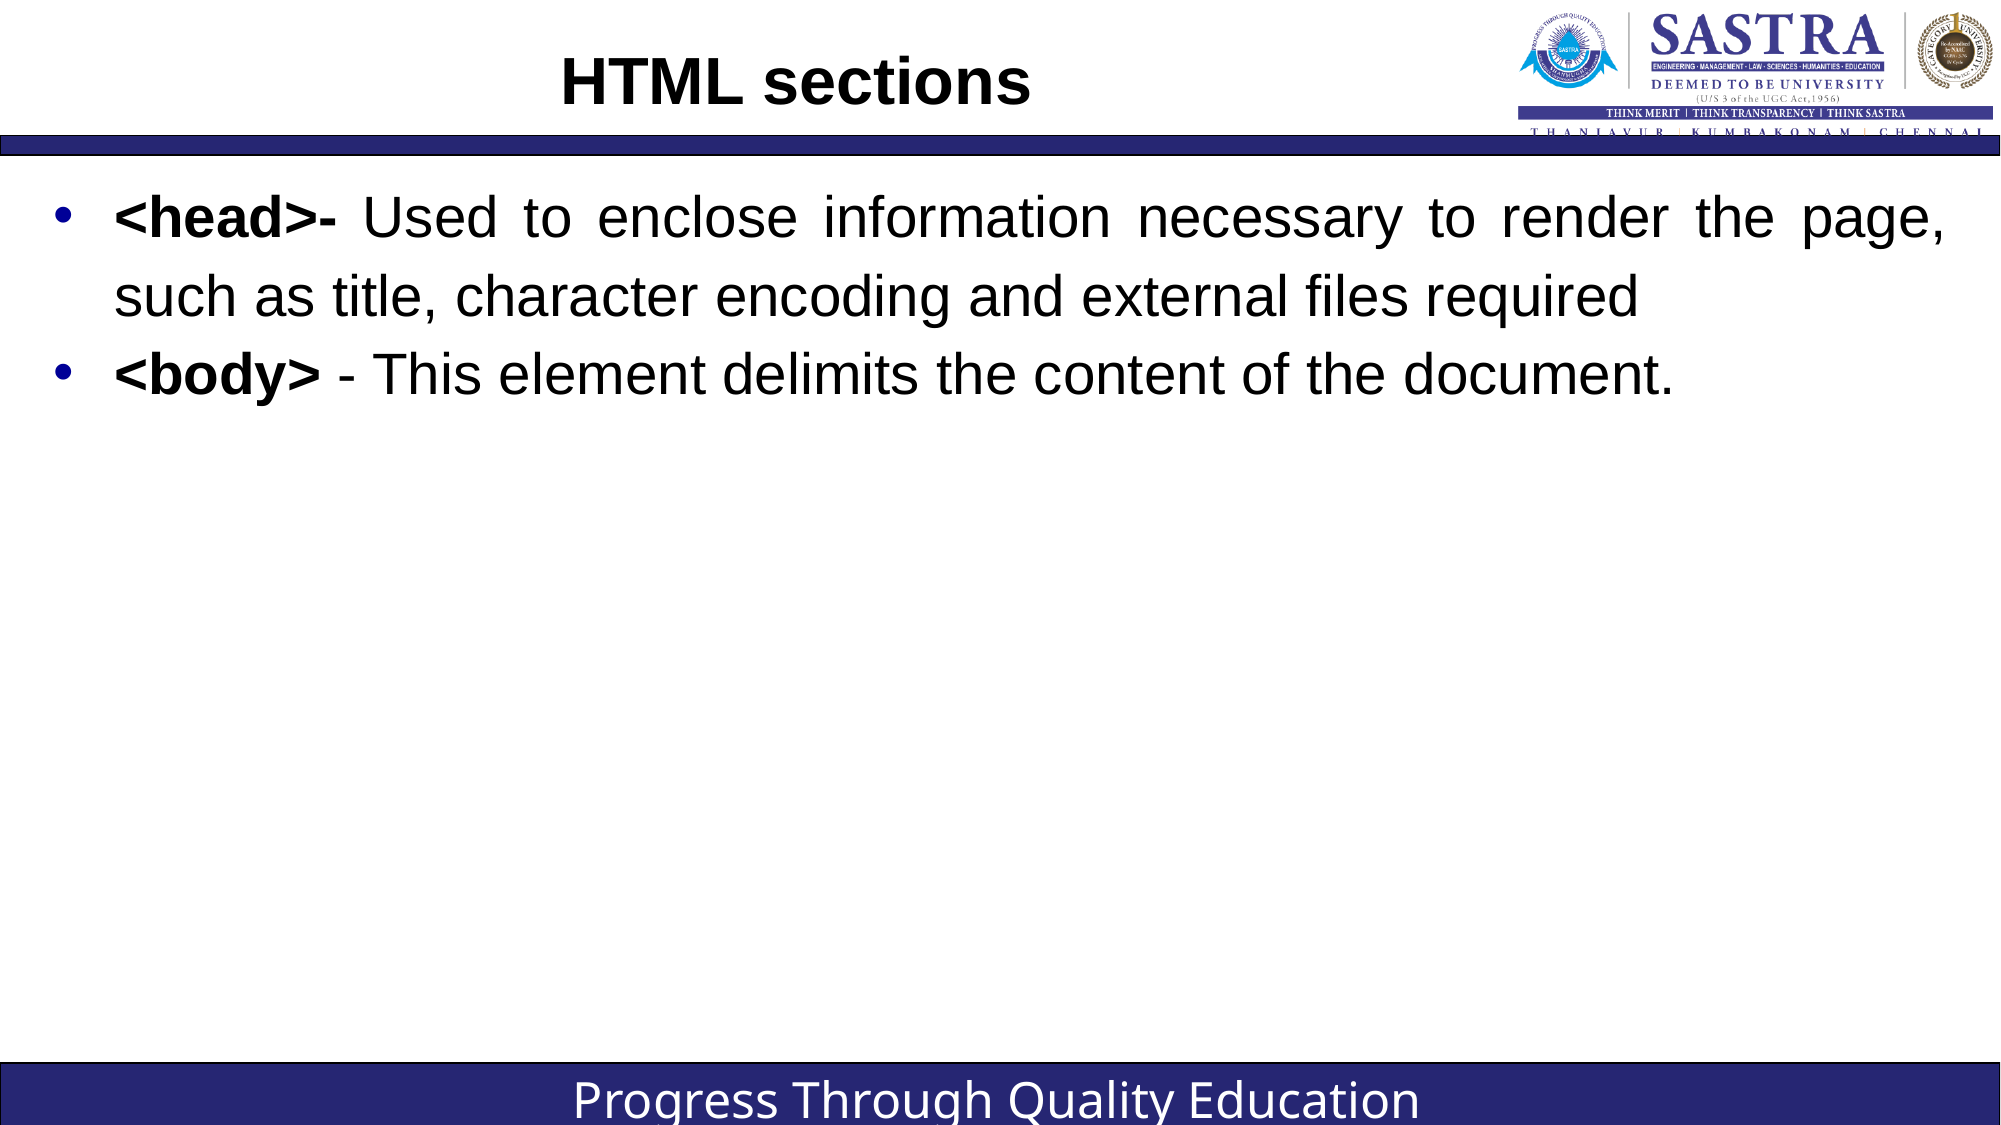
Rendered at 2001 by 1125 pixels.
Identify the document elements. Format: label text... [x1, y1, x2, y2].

picture [1518, 12, 1993, 138]
title HTML sections [37, 29, 1556, 119]
list <head>- Used to enclose information necessary to render the page, such as title, character encoding and external files required <body> - This element delimits the content of the document. [33, 162, 1967, 1032]
